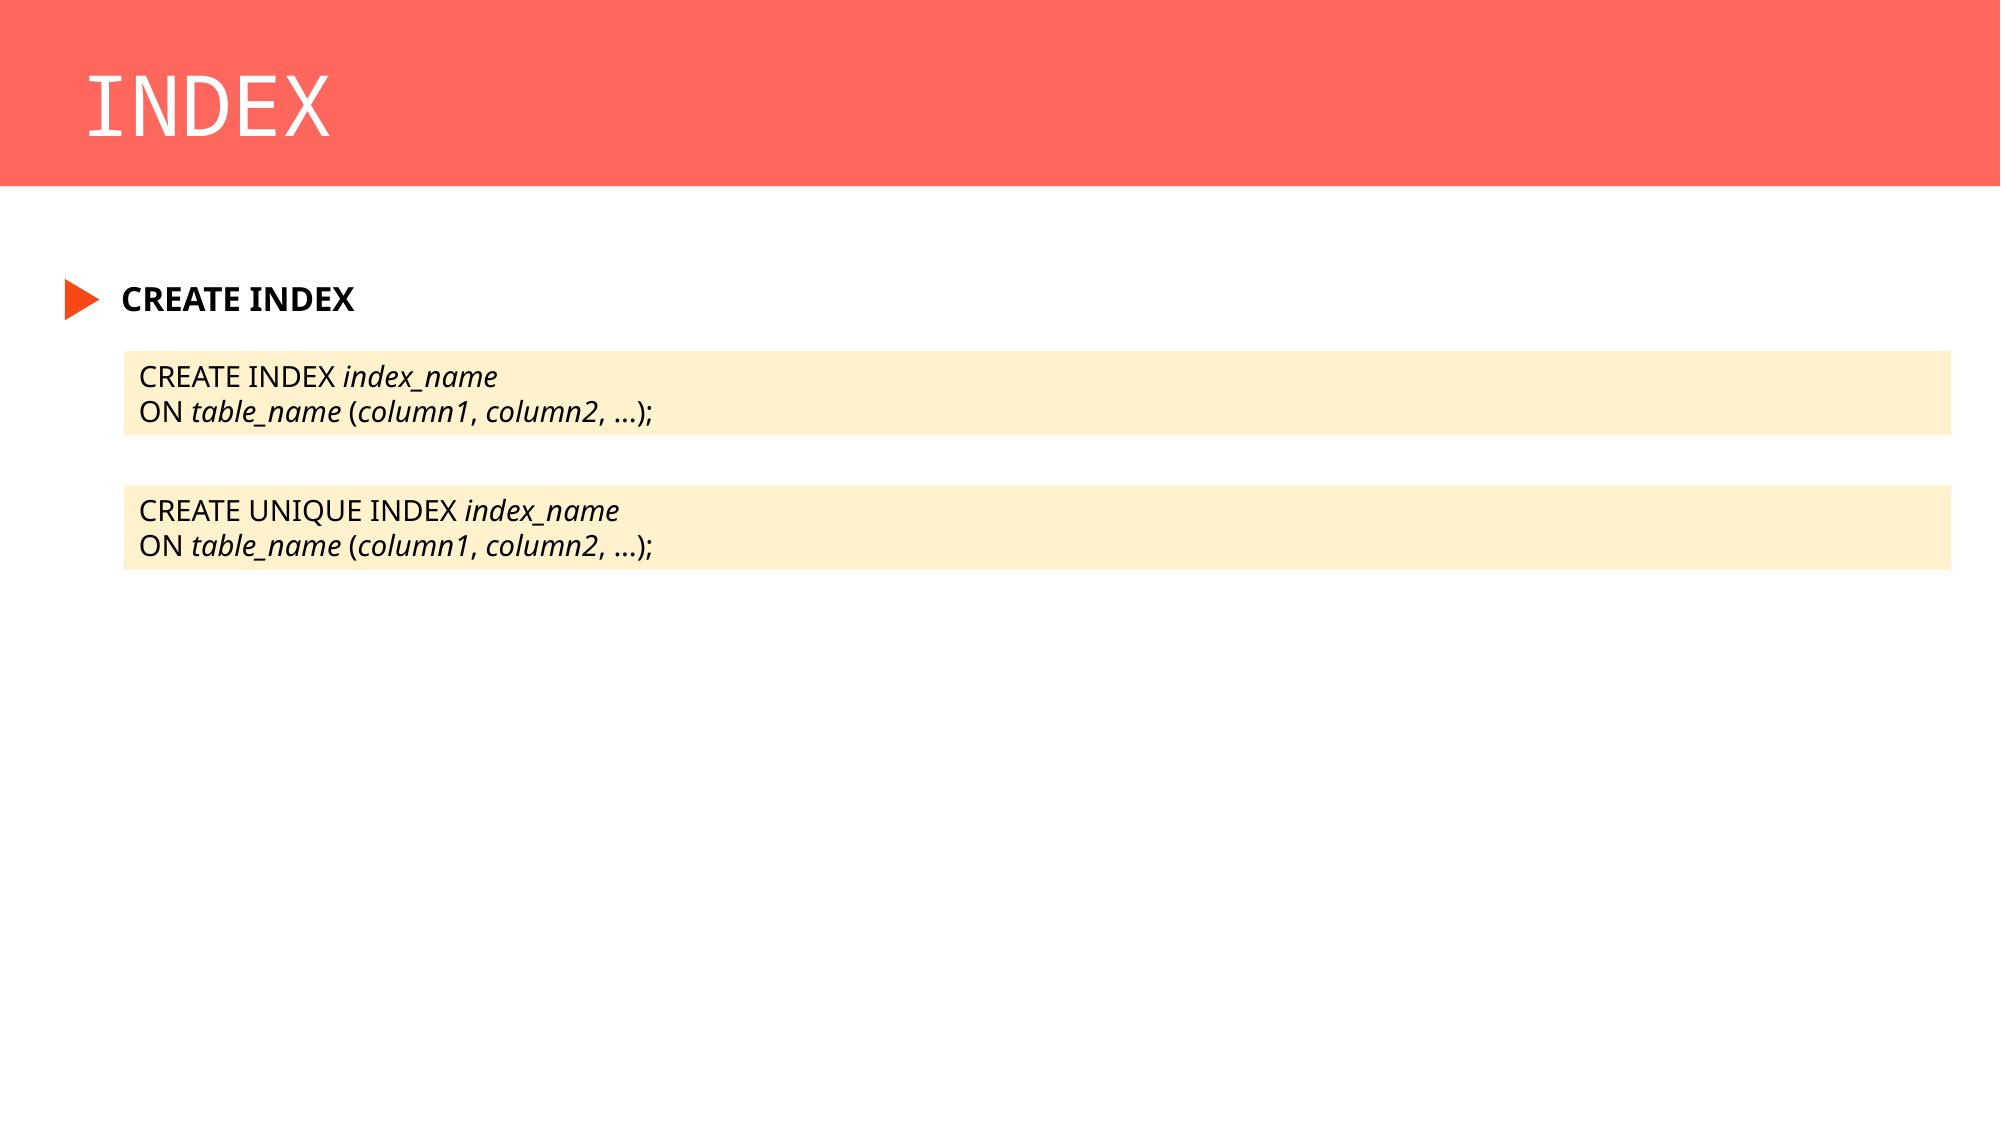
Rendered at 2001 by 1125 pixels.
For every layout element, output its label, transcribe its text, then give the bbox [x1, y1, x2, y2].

text_box INDEX [65, 44, 1791, 161]
text_box CREATE UNIQUE INDEX index_name ON table_name (column1, column2, ...); [123, 485, 1952, 570]
text_box [63, 277, 102, 323]
text_box CREATE INDEX [106, 270, 1495, 326]
text_box CREATE INDEX index_name ON table_name (column1, column2, ...); [123, 350, 1952, 436]
